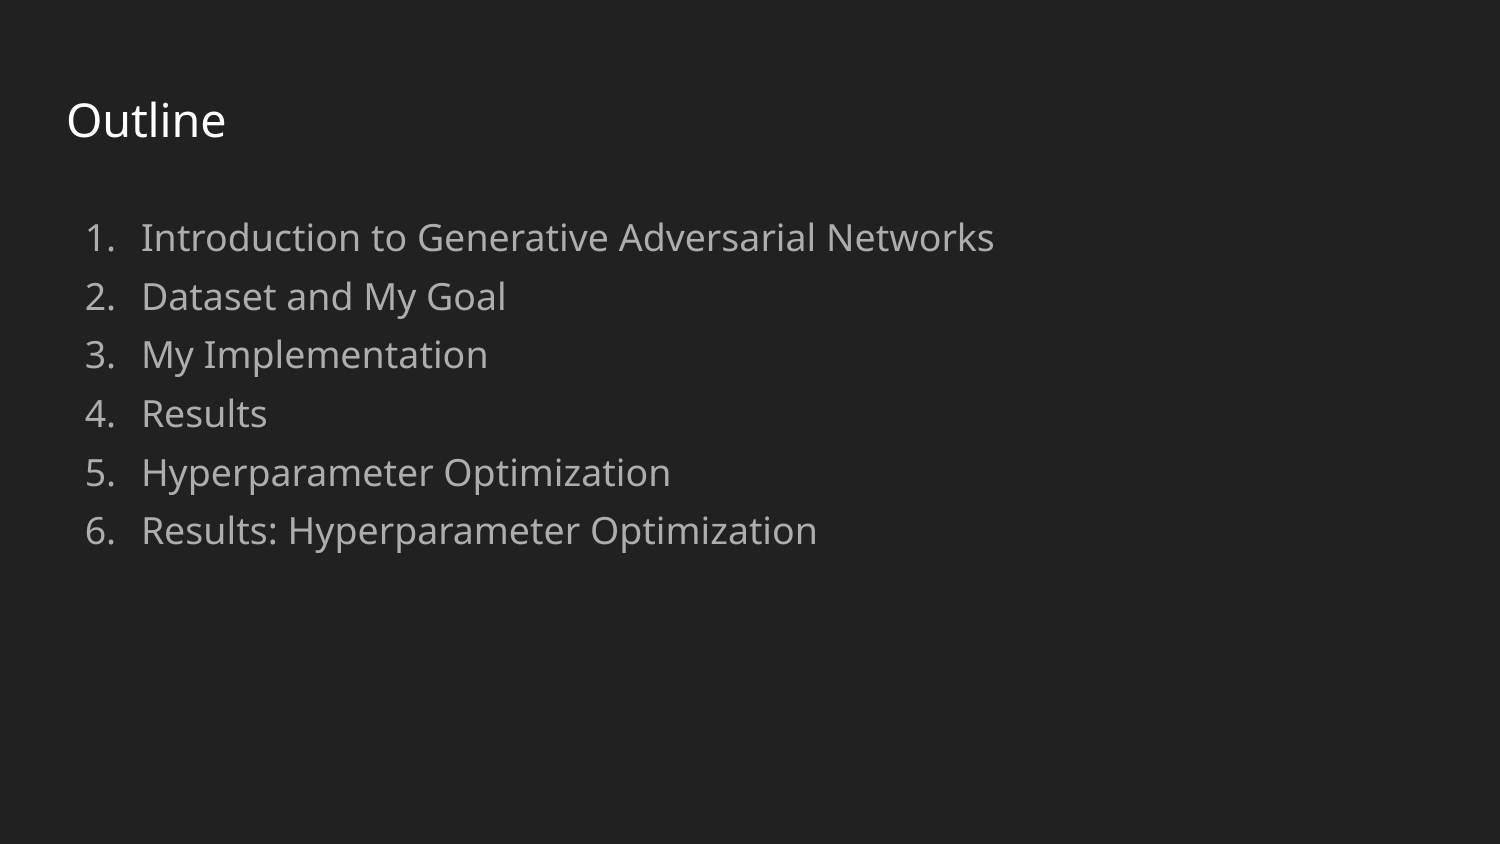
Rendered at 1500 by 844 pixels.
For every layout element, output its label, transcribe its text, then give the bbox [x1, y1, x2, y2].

title Outline [51, 72, 1449, 167]
list Introduction to Generative Adversarial Networks Dataset and My Goal My Implementation Results Hyperparameter Optimization Results: Hyperparameter Optimization [51, 189, 1449, 750]
